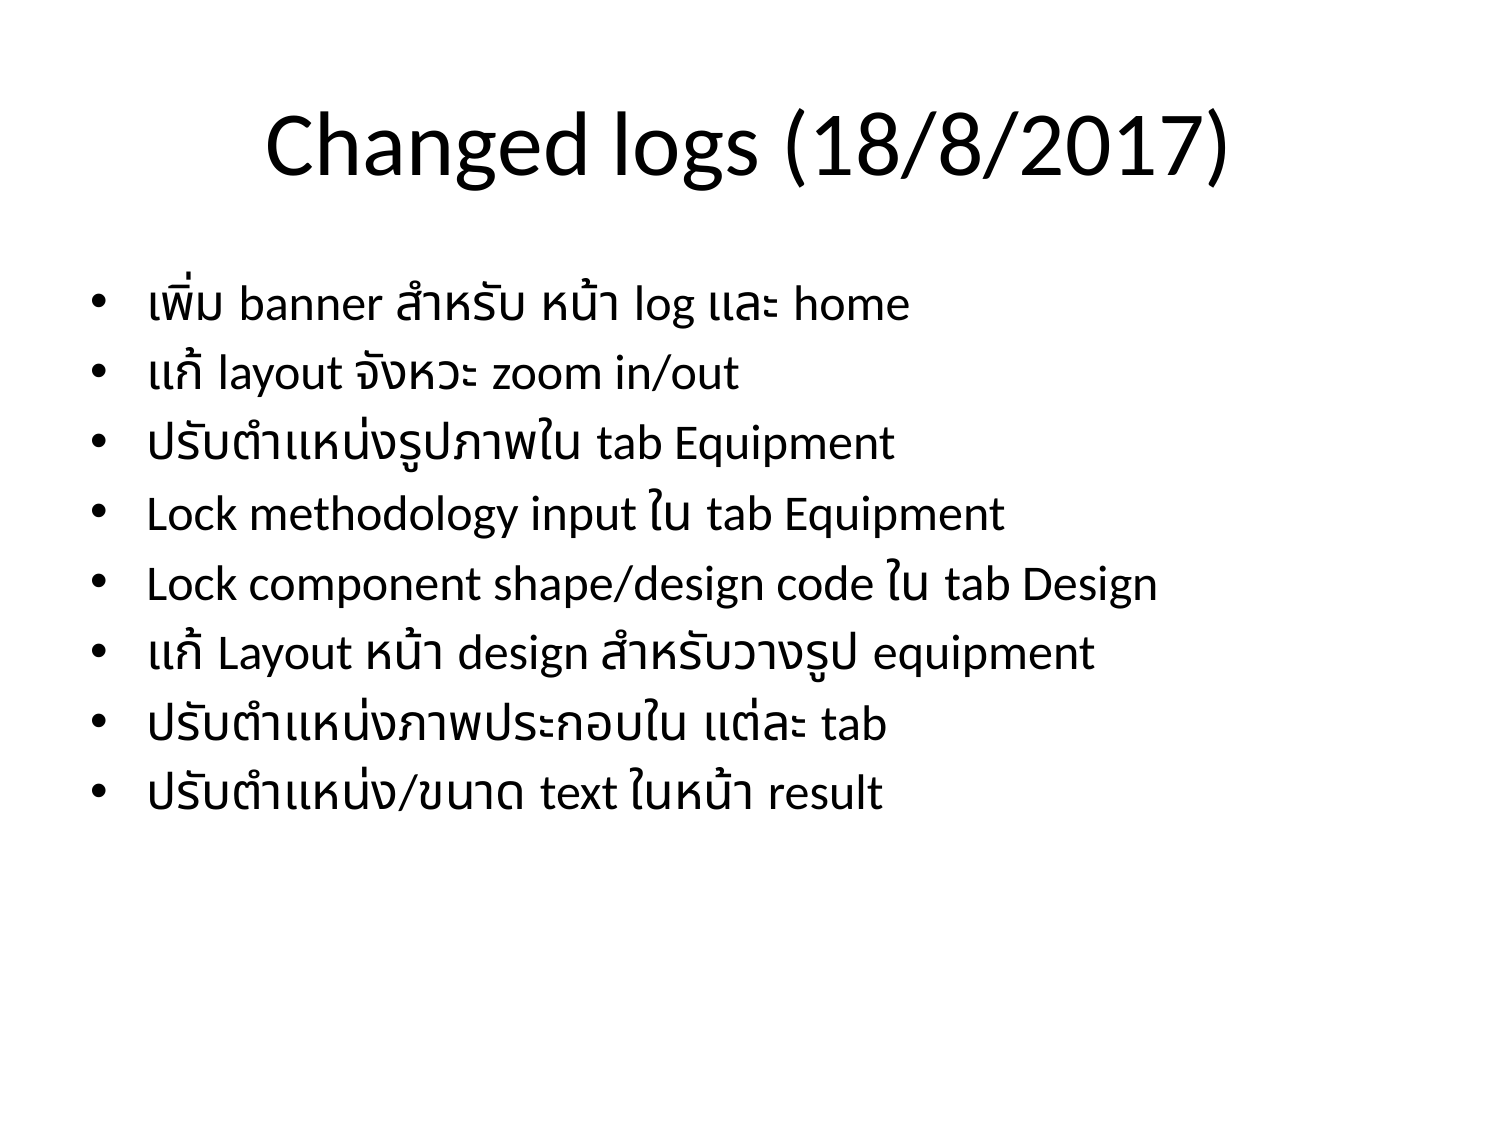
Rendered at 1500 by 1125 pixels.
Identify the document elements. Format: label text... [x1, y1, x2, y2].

title Changed logs (18/8/2017) [75, 45, 1425, 233]
list เพิ่ม banner สำหรับ หน้า log และ home แก้ layout จังหวะ zoom in/out ปรับตำแหน่งรูปภาพใน tab Equipment Lock methodology input ใน tab Equipment Lock component shape/design code ใน tab Design แก้ Layout หน้า design สำหรับวางรูป equipment ปรับตำแหน่งภาพประกอบใน แต่ละ tab ปรับตำแหน่ง/ขนาด text ในหน้า result [75, 262, 1425, 1005]
